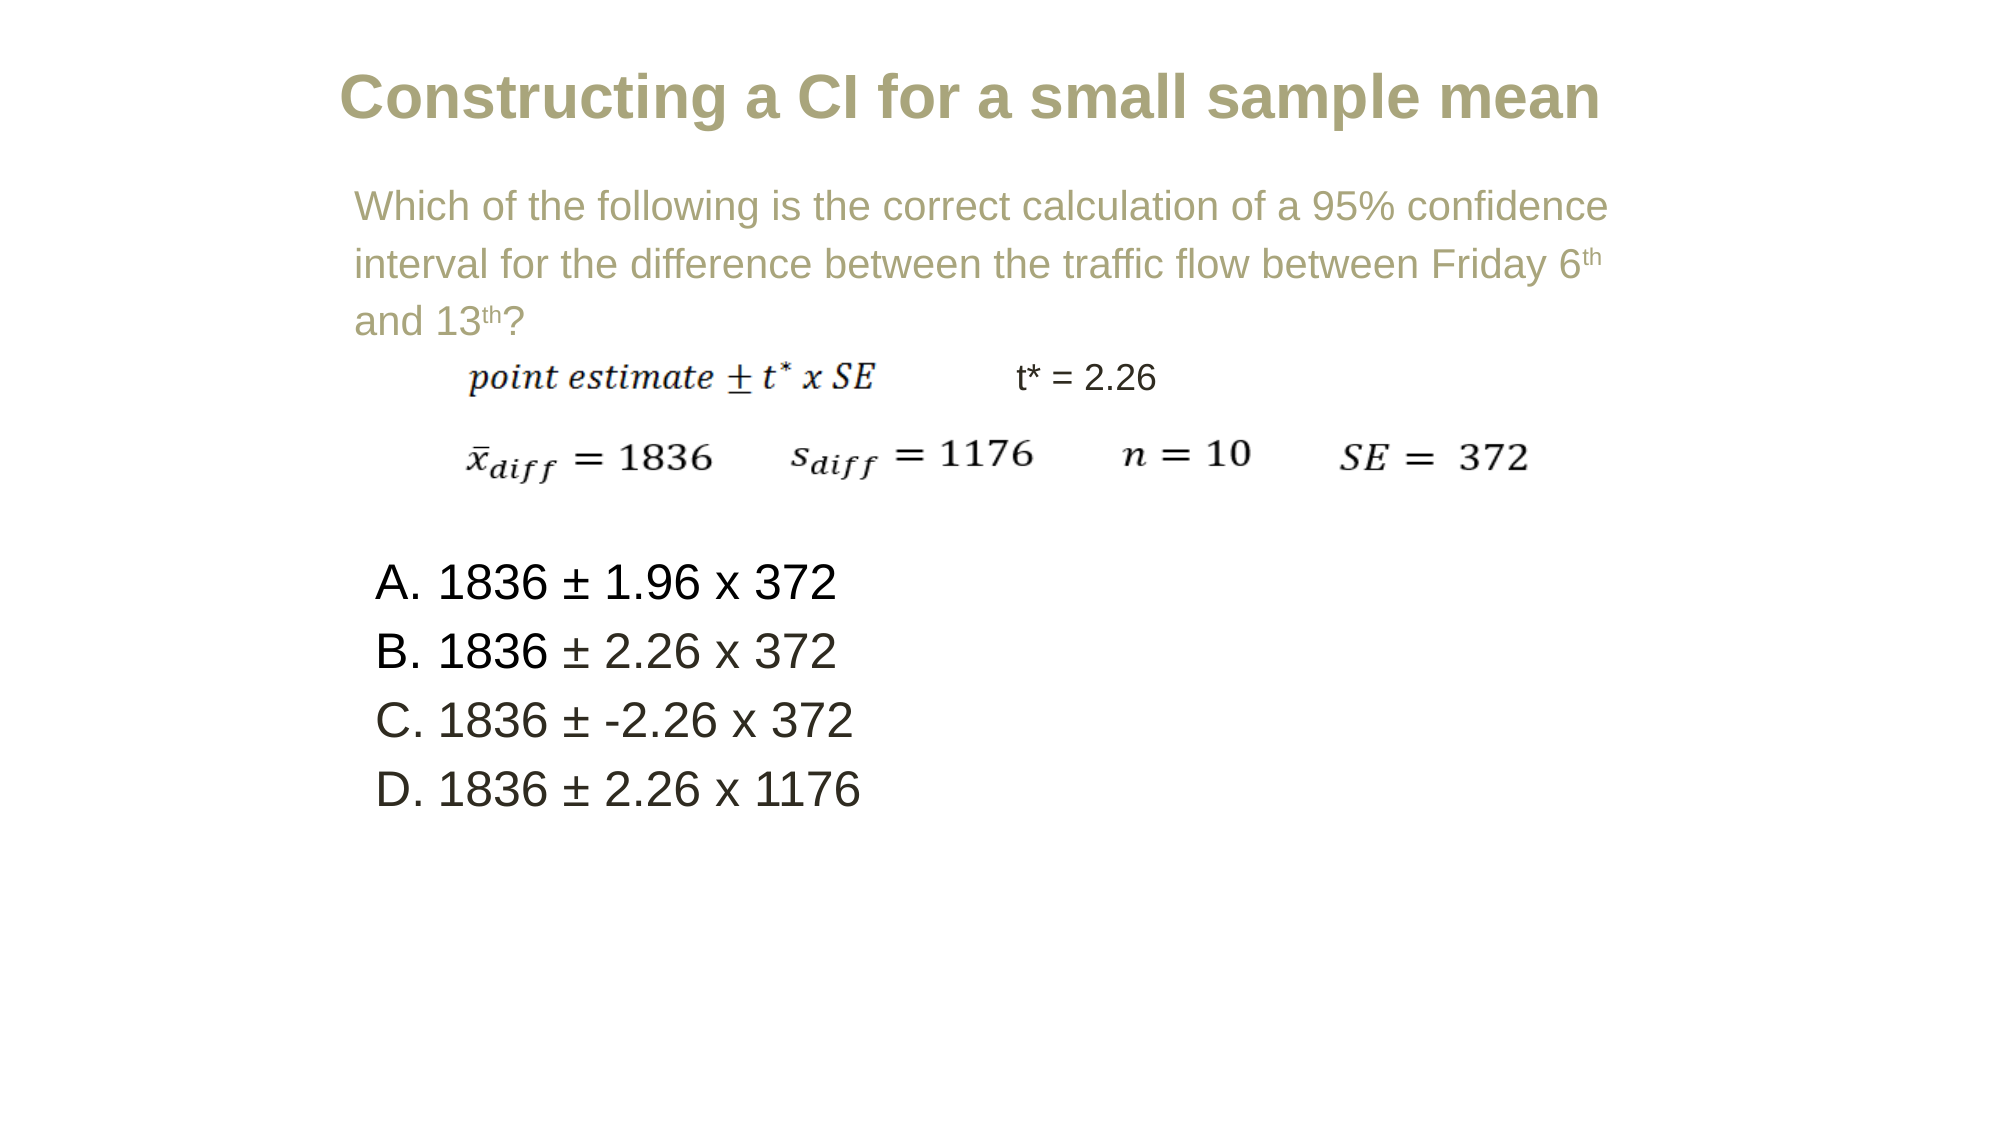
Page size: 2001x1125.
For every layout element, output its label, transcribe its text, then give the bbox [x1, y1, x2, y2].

list 1836 ± 1.96 x 372 1836 ± 2.26 x 372 1836 ± -2.26 x 372 1836 ± 2.26 x 1176 [347, 525, 1653, 879]
title Constructing a CI for a small sample mean [324, 24, 1675, 149]
text_box t* = 2.26 [1001, 345, 1254, 406]
picture [452, 432, 1548, 493]
list Which of the following is the correct calculation of a 95% confidence interval for the difference between the traffic flow between Friday 6th and 13th? [339, 156, 1644, 364]
picture [452, 352, 889, 413]
